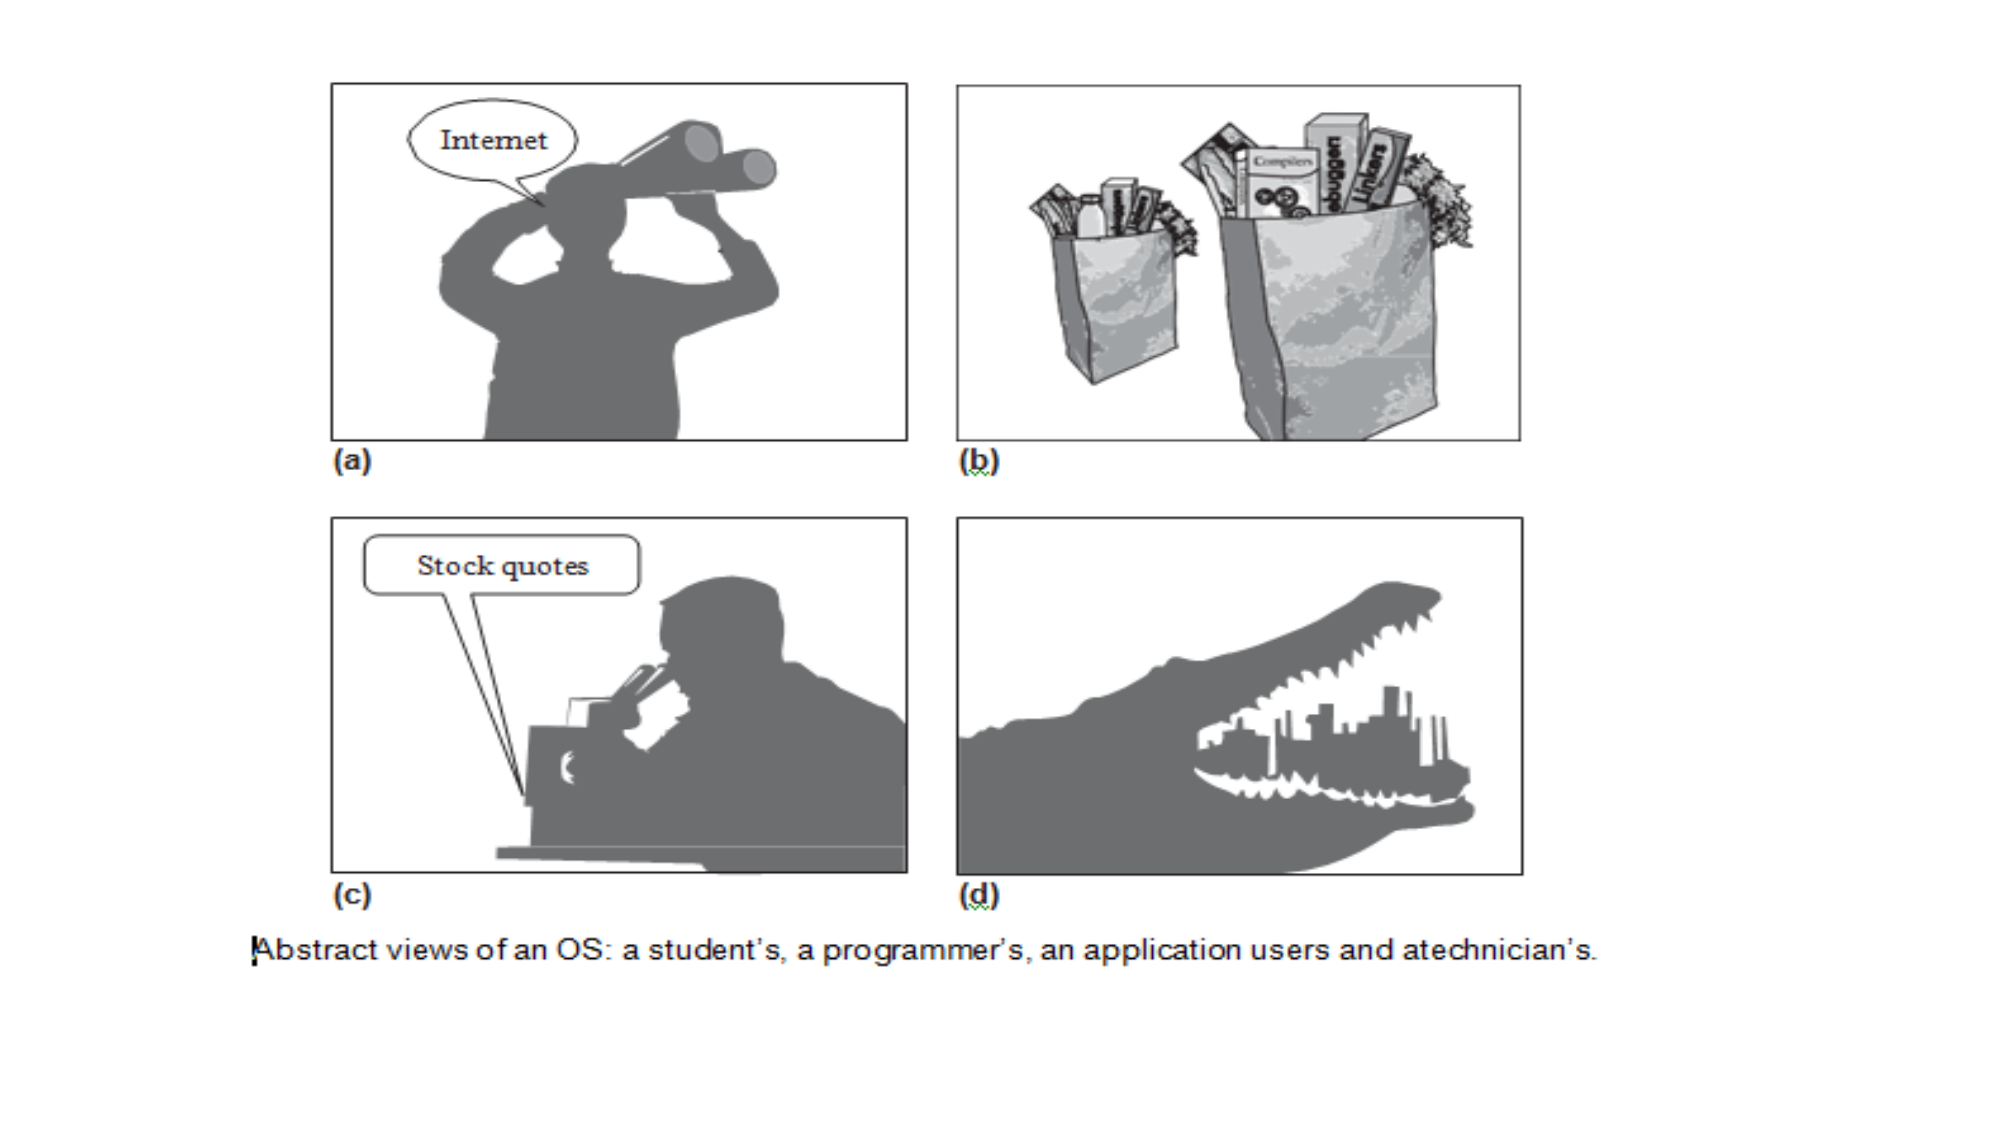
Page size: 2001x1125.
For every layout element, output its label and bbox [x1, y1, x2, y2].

list [192, 53, 1689, 1001]
